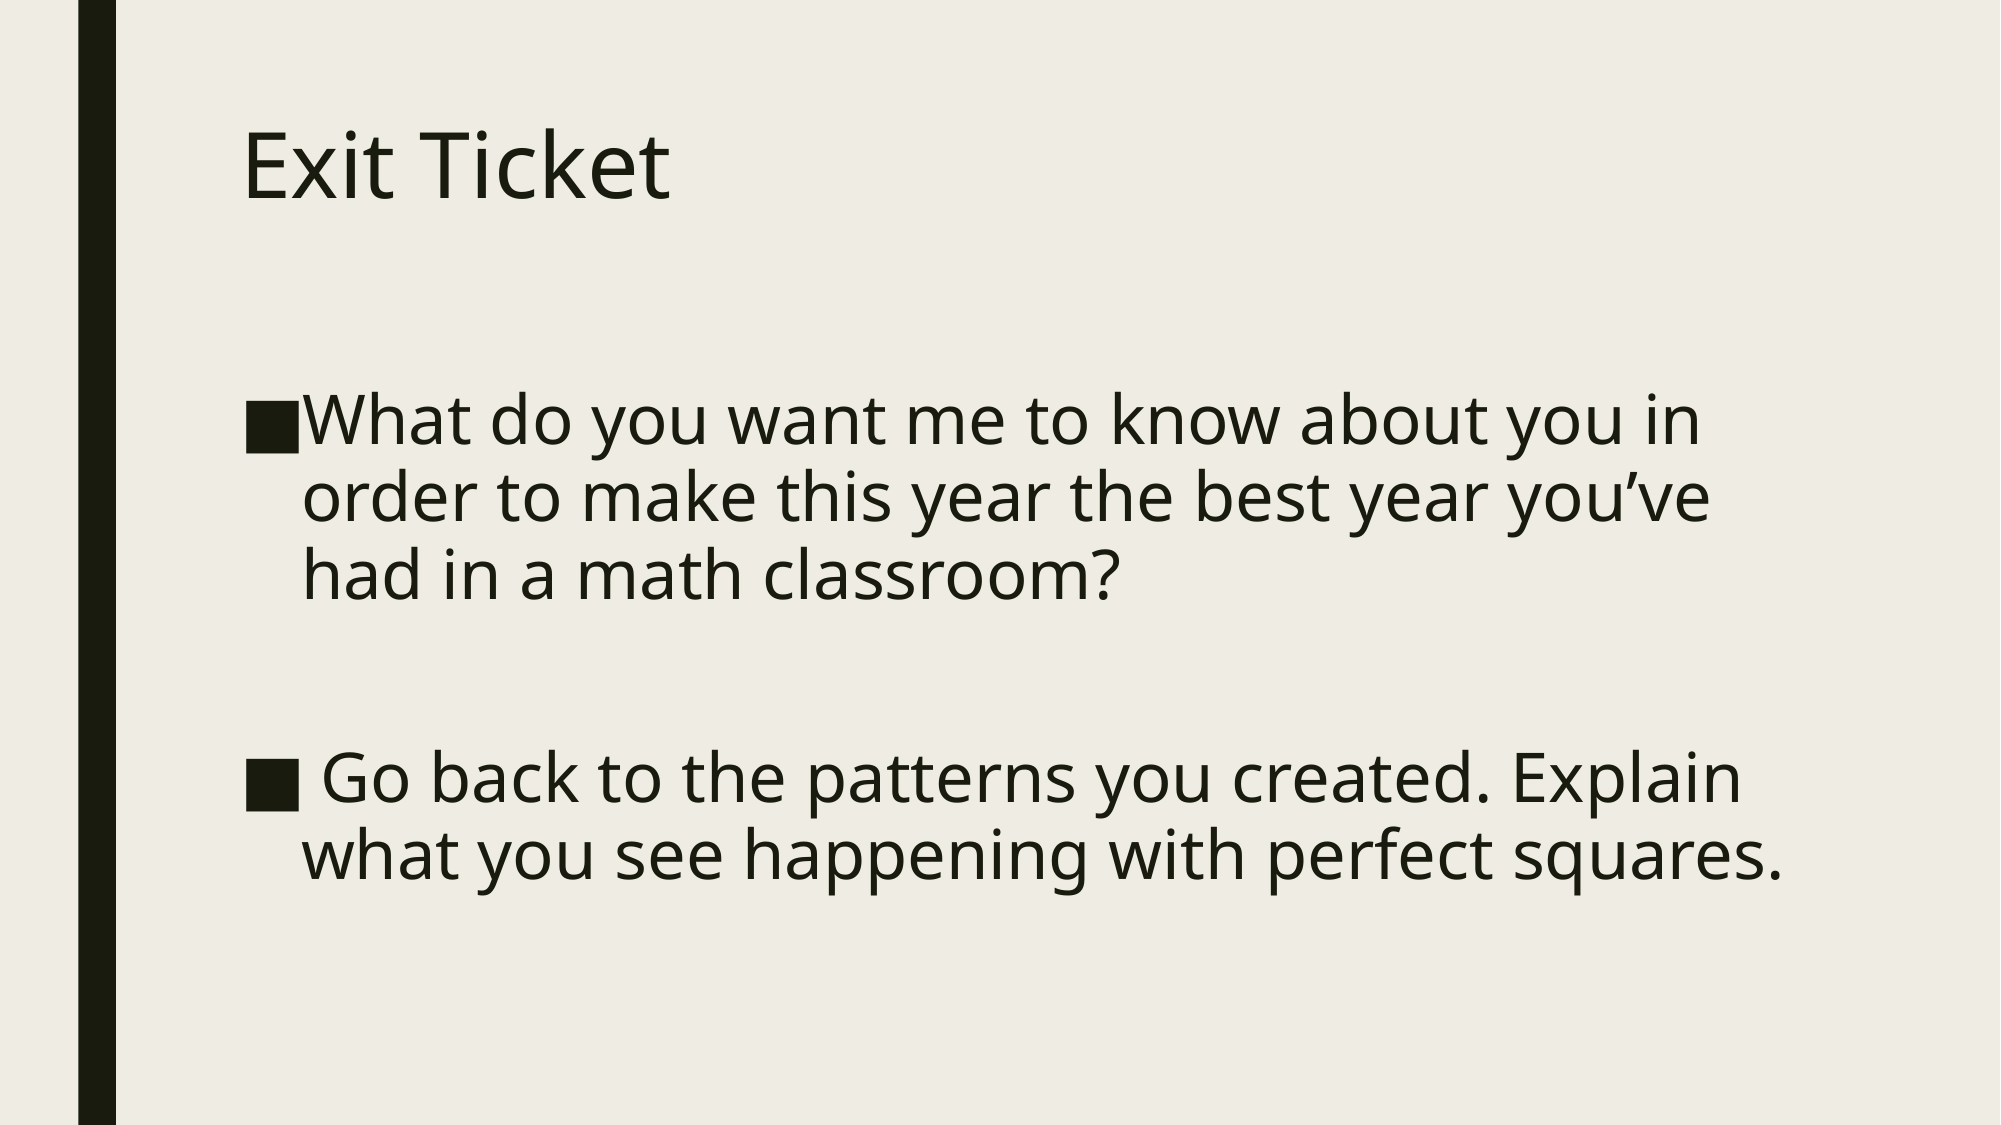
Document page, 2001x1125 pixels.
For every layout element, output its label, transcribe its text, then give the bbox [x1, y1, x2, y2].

title Exit Ticket [225, 112, 1800, 357]
list What do you want me to know about you in order to make this year the best year you’ve had in a math classroom? Go back to the patterns you created. Explain what you see happening with perfect squares. [225, 375, 1800, 963]
